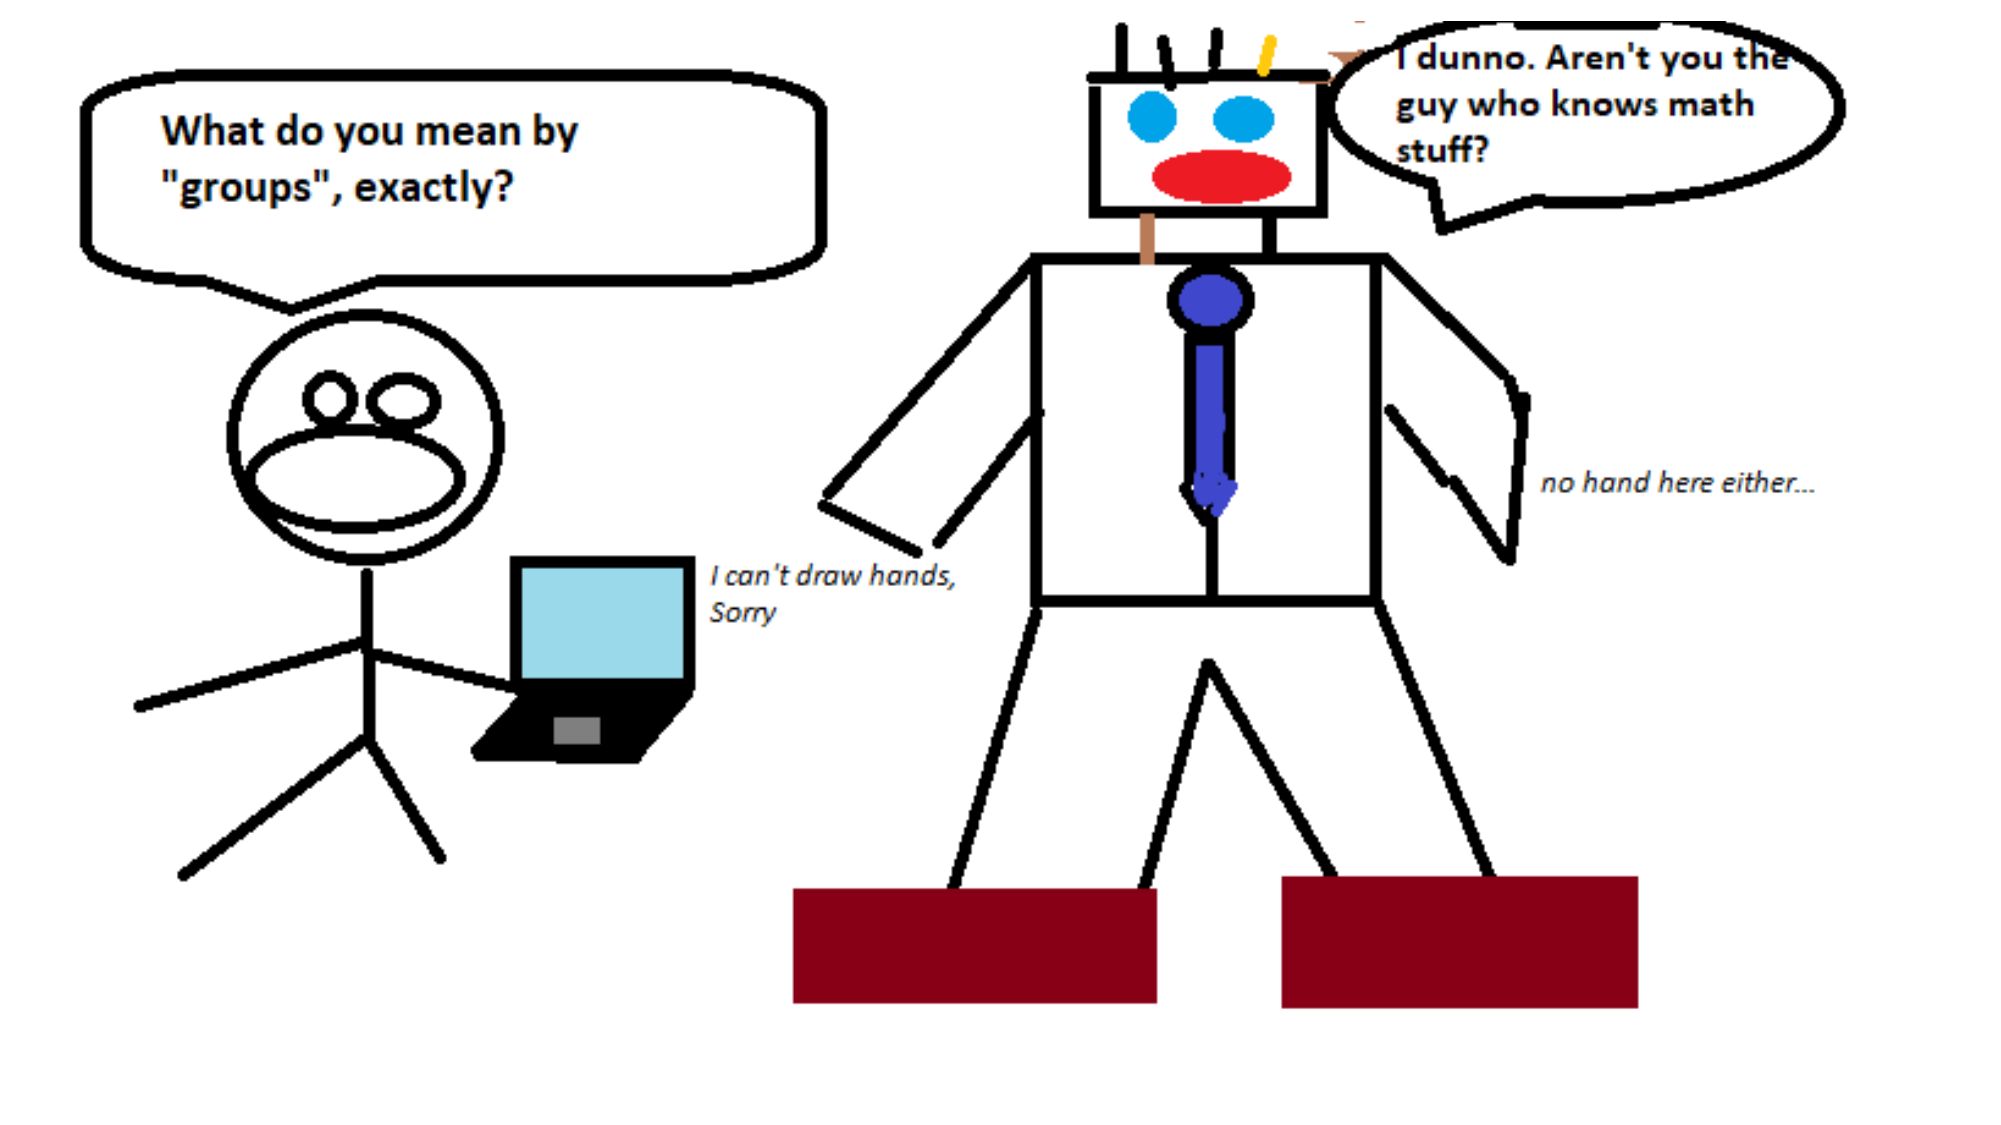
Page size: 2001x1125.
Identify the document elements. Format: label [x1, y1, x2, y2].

picture [66, 21, 1915, 1014]
